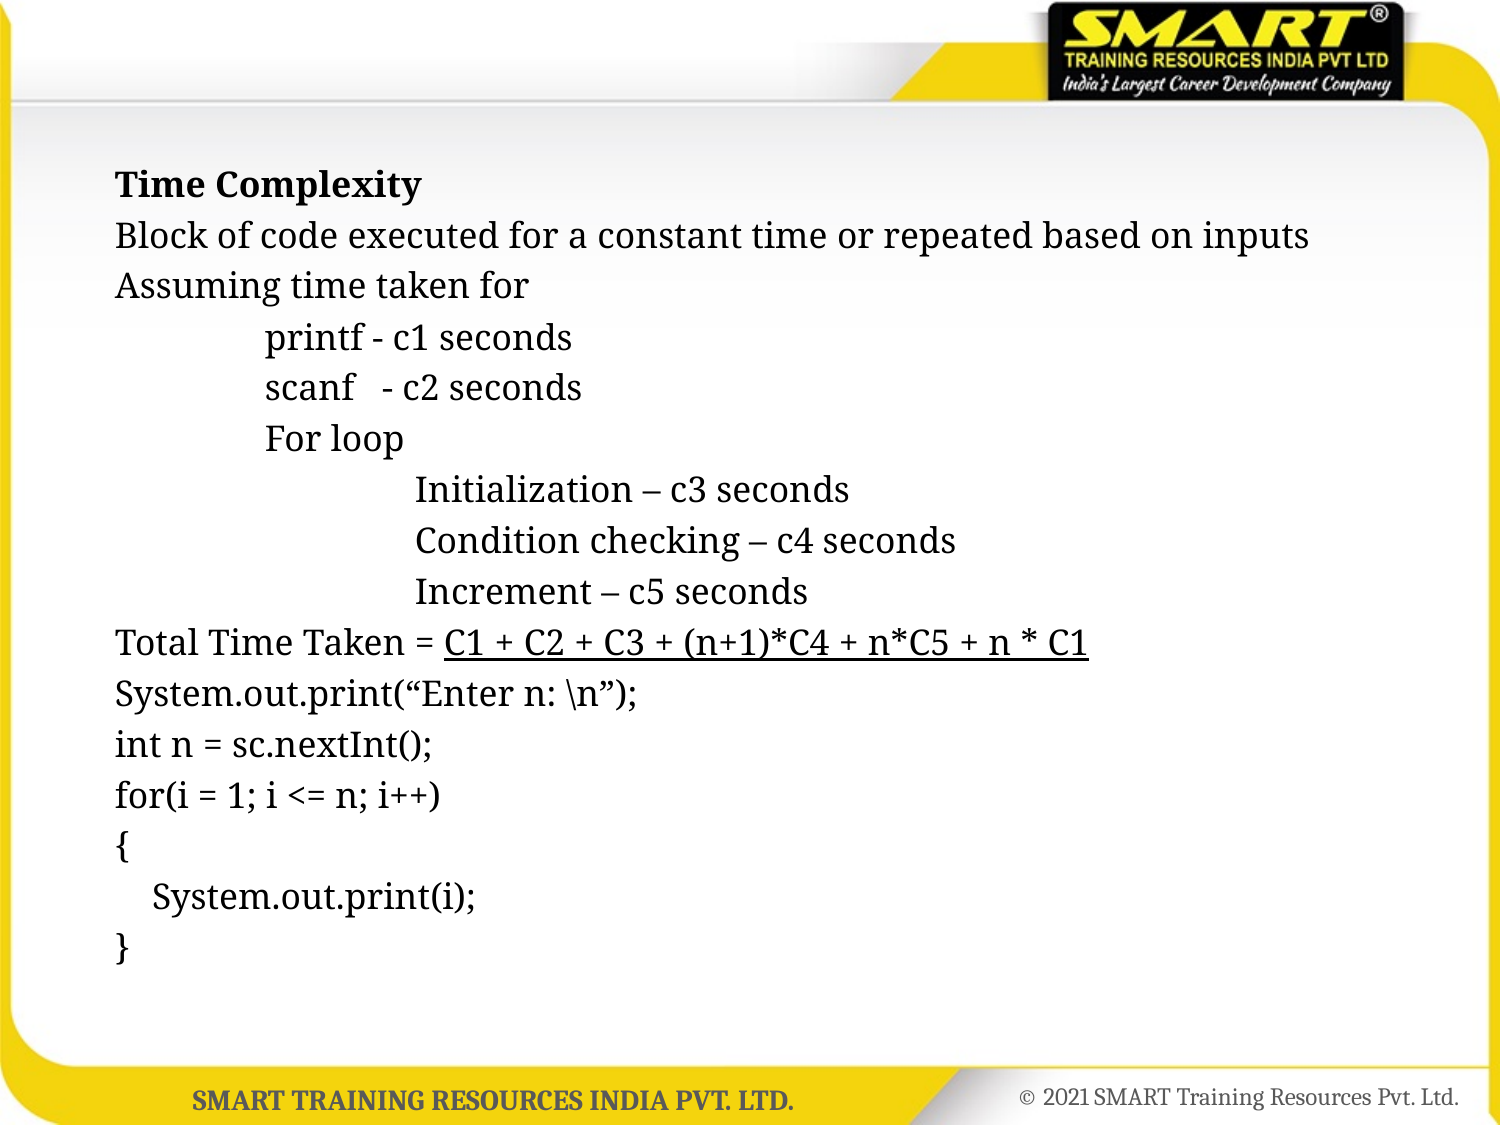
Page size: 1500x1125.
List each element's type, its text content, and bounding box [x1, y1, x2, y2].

picture [0, 0, 1500, 1125]
list Time Complexity Block of code executed for a constant time or repeated based on inputs Assuming time taken for printf - c1 seconds scanf - c2 seconds For loop Initialization – c3 seconds Condition checking – c4 seconds Increment – c5 seconds Total Time Taken = C1 + C2 + C3 + (n+1)*C4 + n*C5 + n * C1 System.out.print(“Enter n: \n”); int n = sc.nextInt(); for(i = 1; i <= n; i++) { System.out.print(i); } [99, 149, 1425, 1088]
